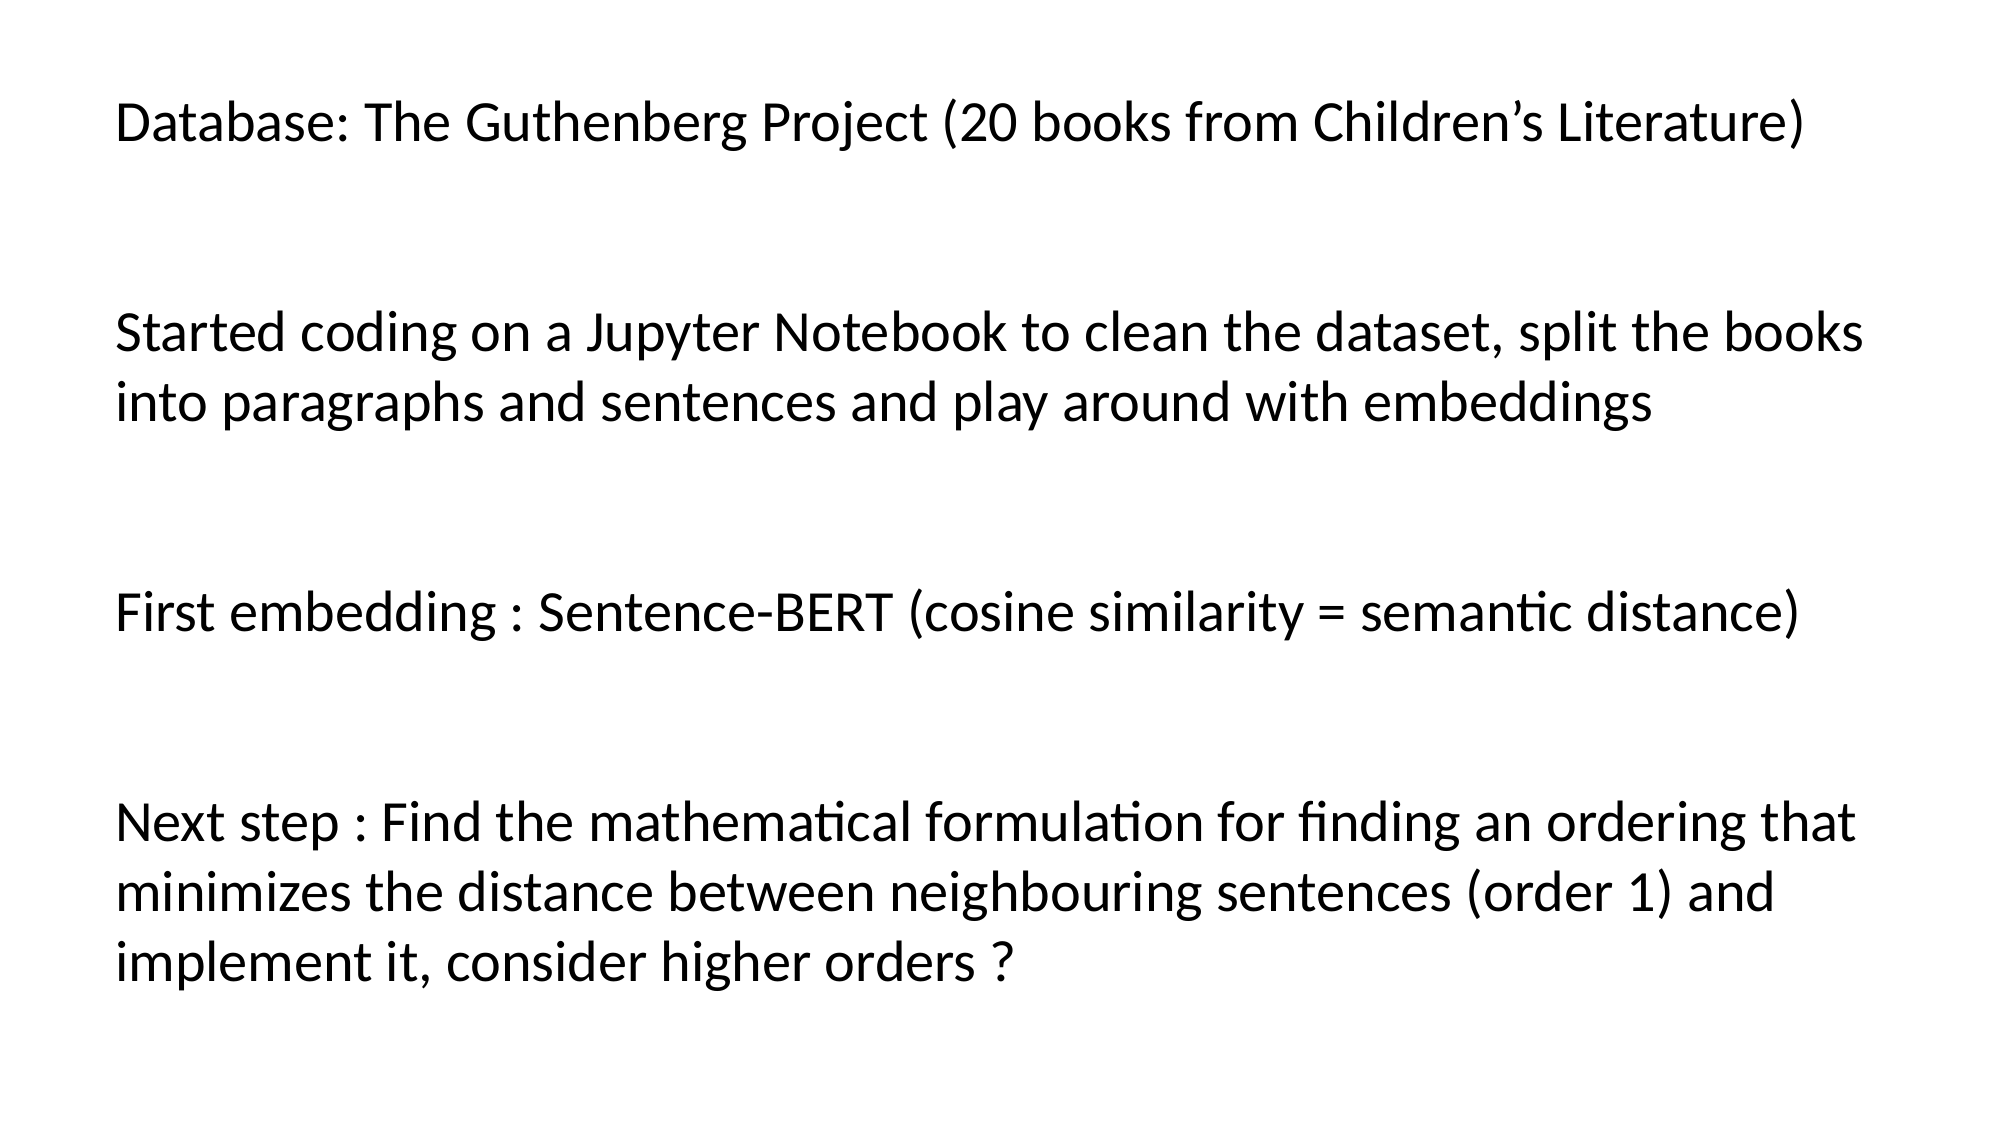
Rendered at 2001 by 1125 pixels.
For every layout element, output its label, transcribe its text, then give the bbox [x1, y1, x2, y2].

text_box Database: The Guthenberg Project (20 books from Children’s Literature) Started coding on a Jupyter Notebook to clean the dataset, split the books into paragraphs and sentences and play around with embeddings First embedding : Sentence-BERT (cosine similarity = semantic distance) Next step : Find the mathematical formulation for finding an ordering that minimizes the distance between neighbouring sentences (order 1) and implement it, consider higher orders ? [100, 75, 1900, 1000]
